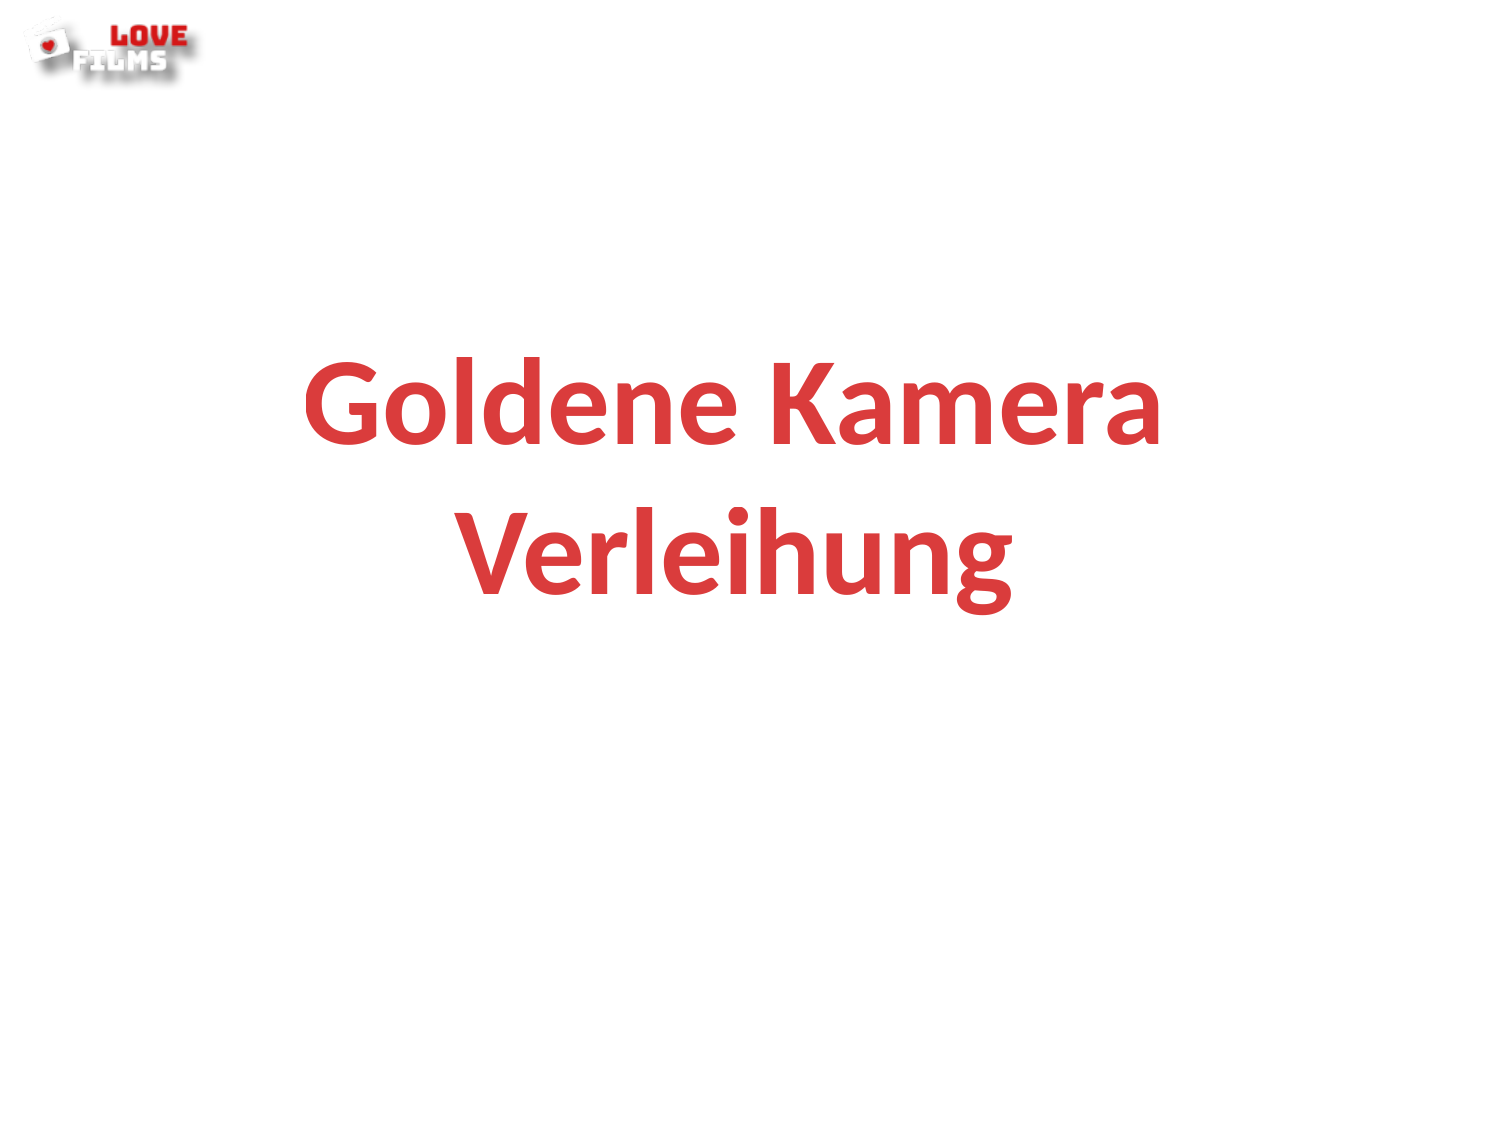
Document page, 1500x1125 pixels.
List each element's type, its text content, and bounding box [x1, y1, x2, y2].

text_box Goldene Kamera Verleihung [265, 312, 1204, 673]
picture [15, 15, 196, 73]
